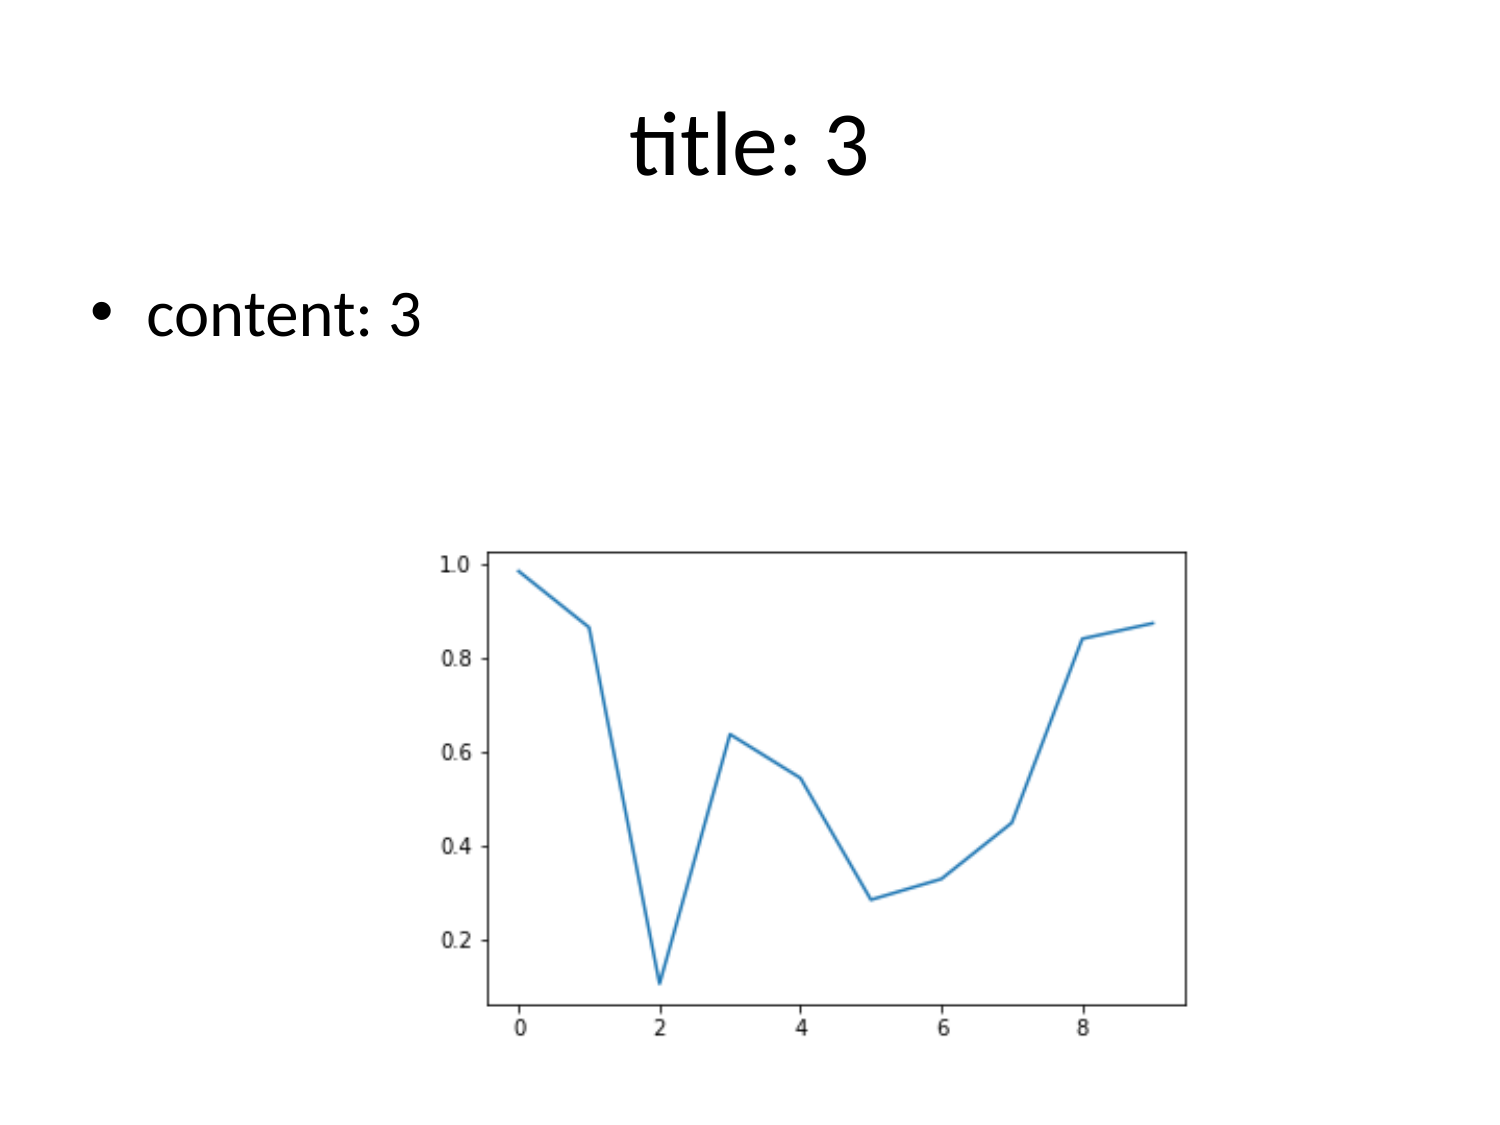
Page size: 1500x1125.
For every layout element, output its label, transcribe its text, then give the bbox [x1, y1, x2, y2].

list content: 3 [75, 262, 1425, 1005]
picture [374, 479, 1276, 1081]
title title: 3 [75, 45, 1425, 233]
